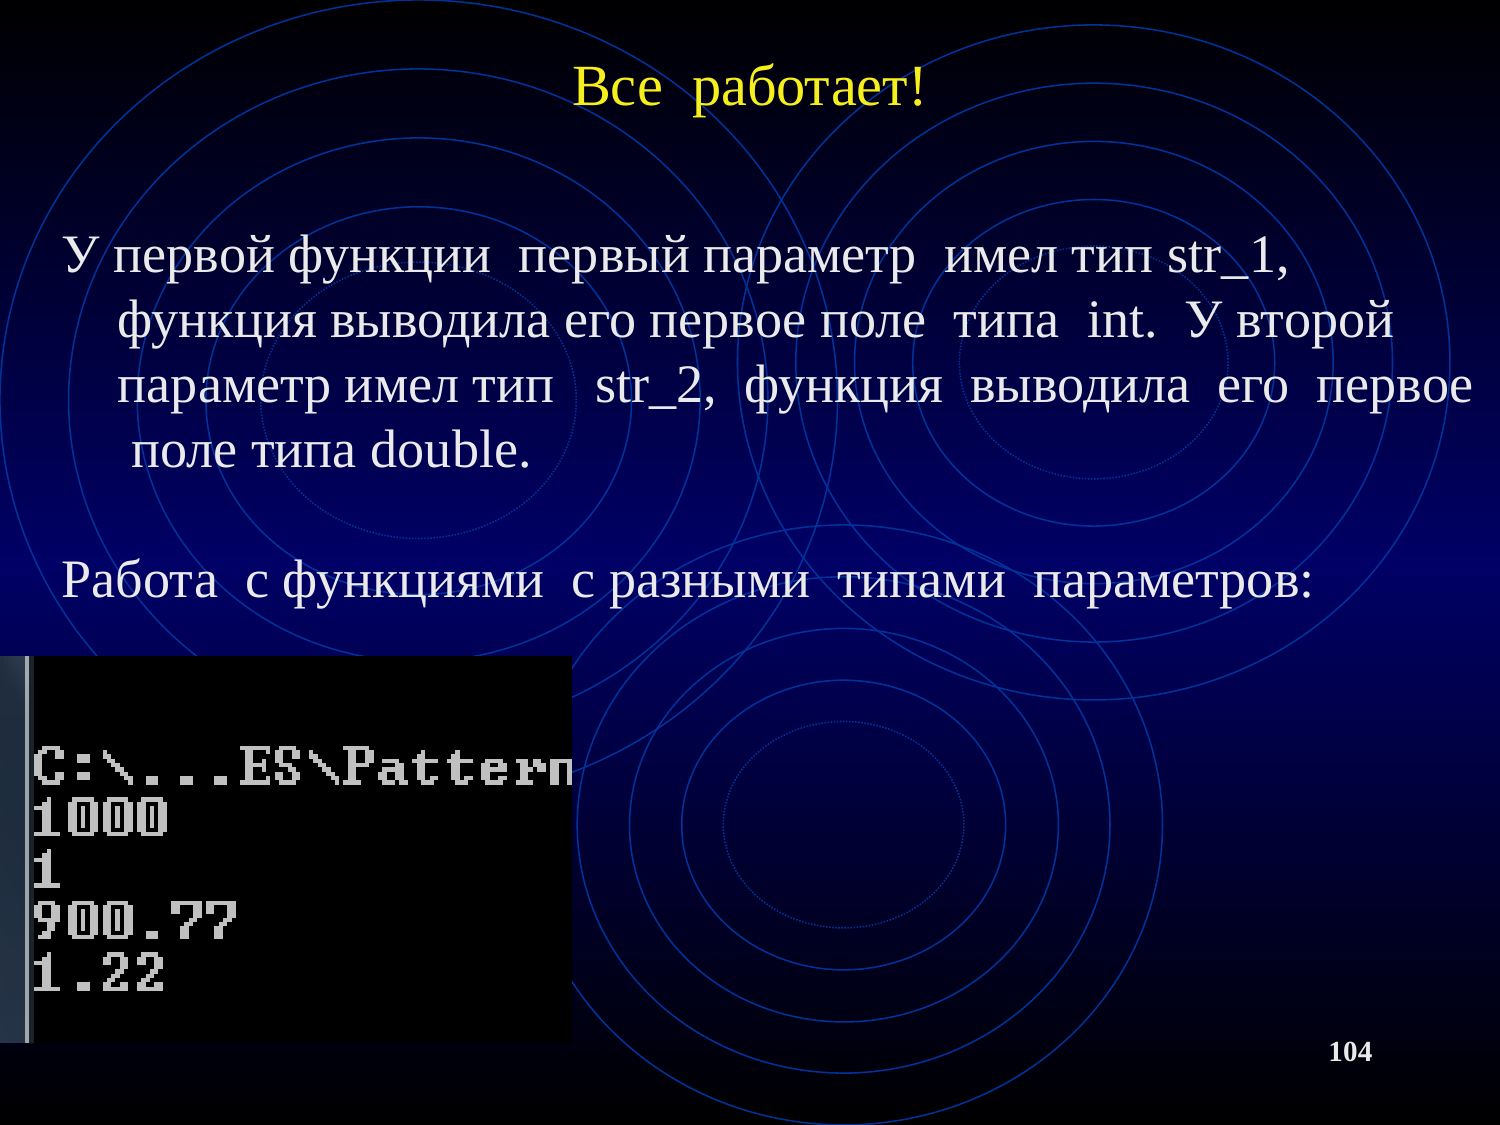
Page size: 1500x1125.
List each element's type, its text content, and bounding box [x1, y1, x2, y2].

picture [0, 655, 572, 1044]
slide_number 104 [1074, 1024, 1388, 1101]
text_box У первой функции первый параметр имел тип str_1, функция выводила его первое поле типа int. У второй параметр имел тип str_2, функция выводила его первое поле типа double. Работа с функциями с разными типами параметров: [46, 210, 1500, 811]
title Все работает! [0, 34, 1500, 130]
